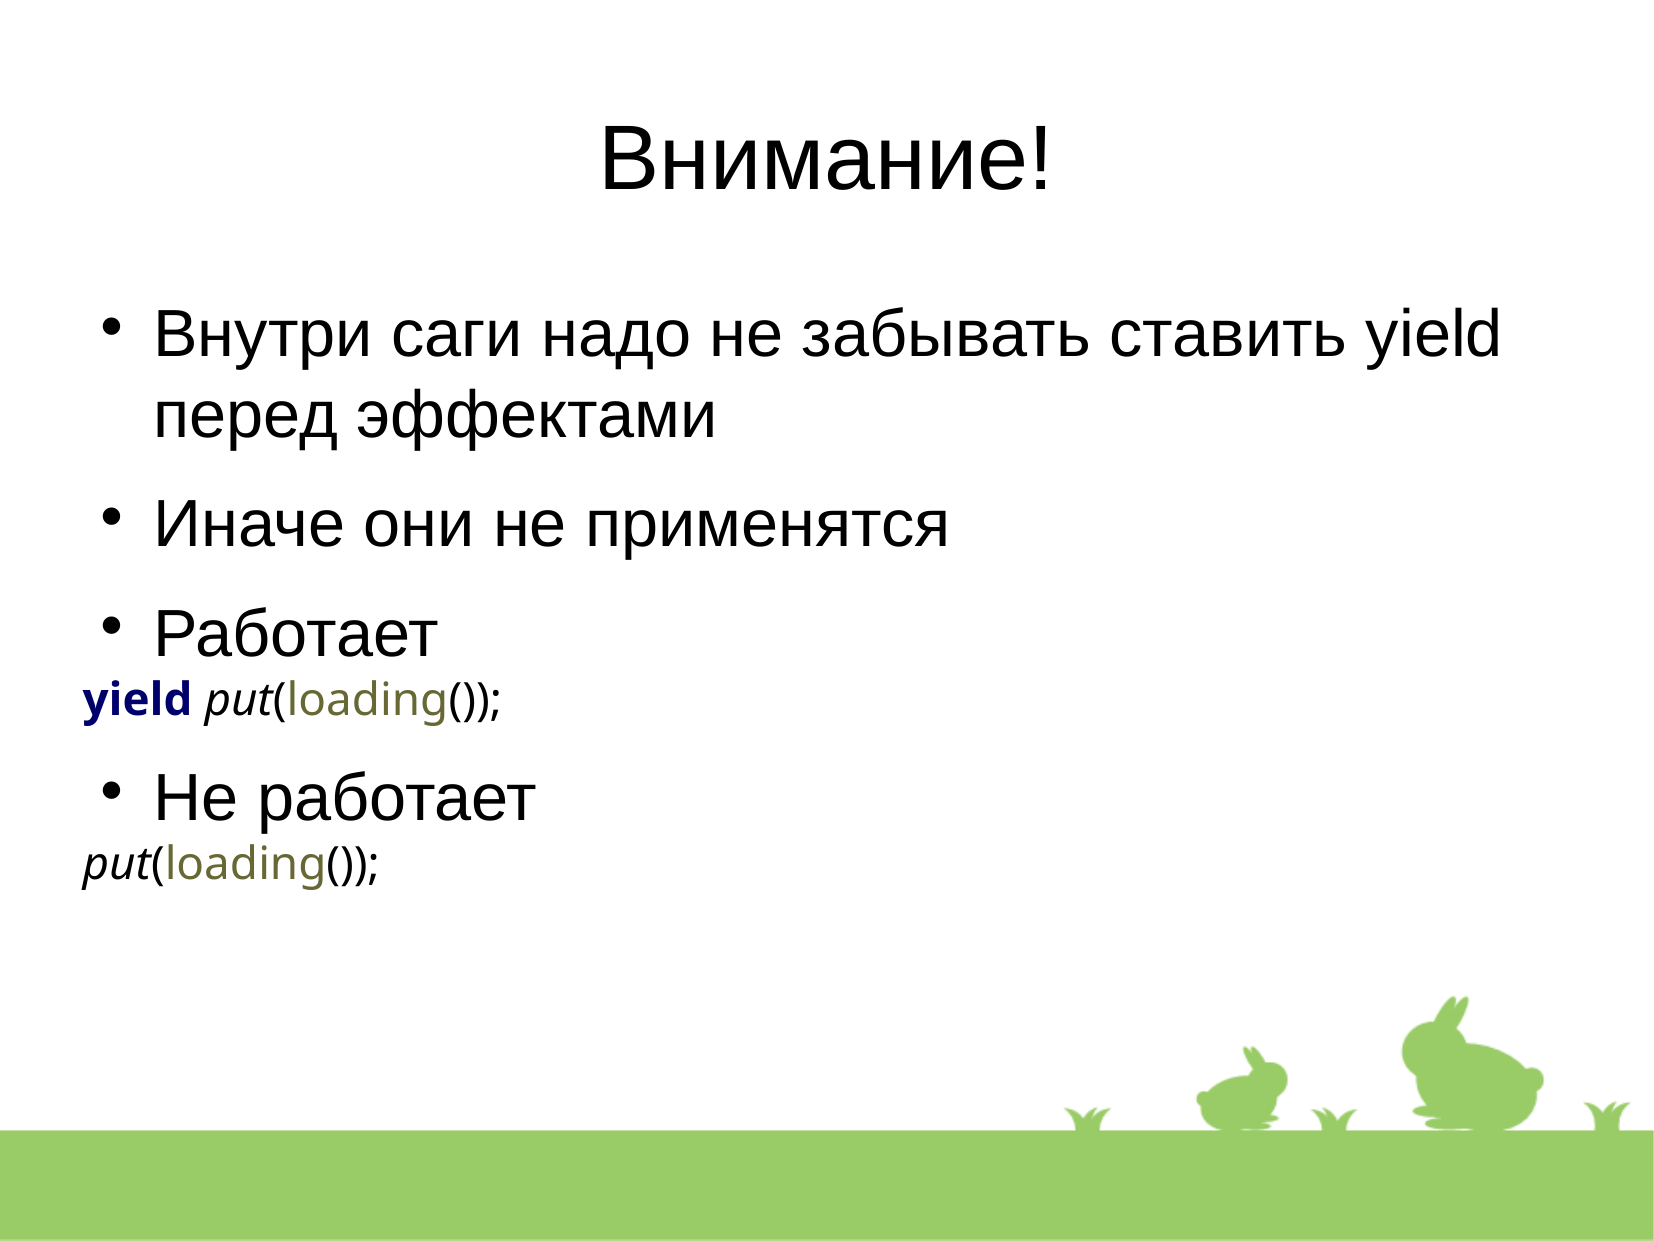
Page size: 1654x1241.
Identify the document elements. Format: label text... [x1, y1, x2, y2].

text_box Внутри саги надо не забывать ставить yield перед эффектами Иначе они не применятся Работает yield put(loading()); Не работает put(loading()); [82, 290, 1571, 1010]
picture [0, 0, 1654, 1241]
text_box Внимание! [82, 97, 1571, 208]
